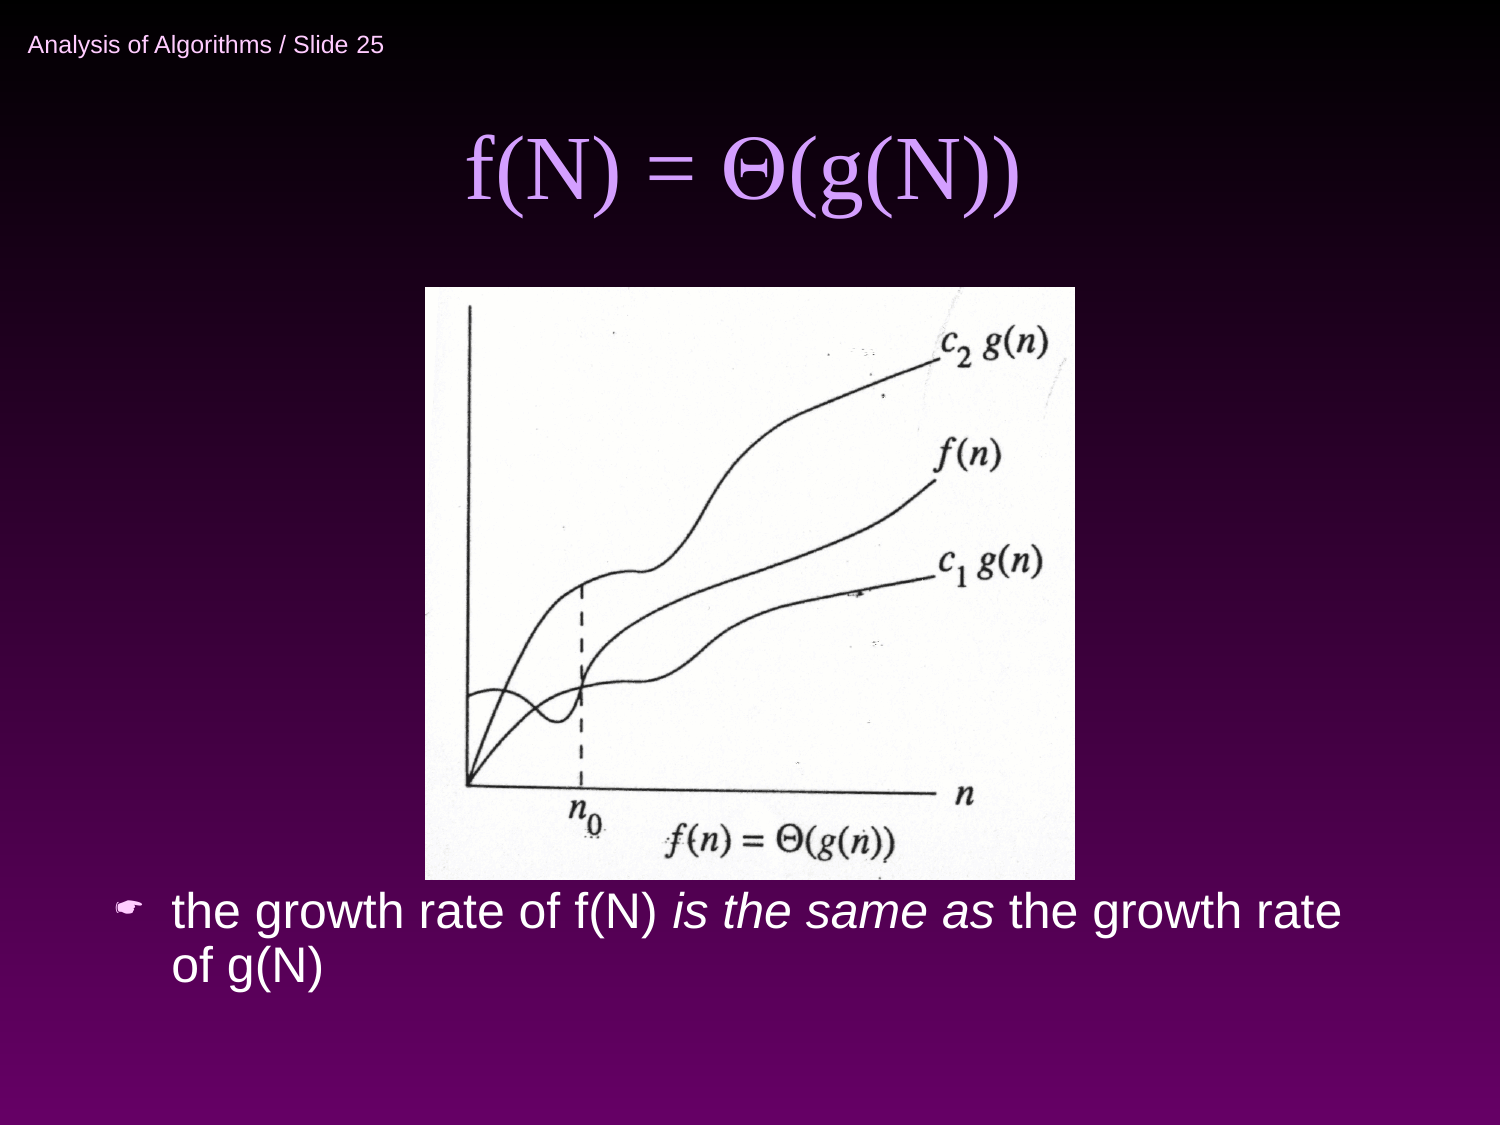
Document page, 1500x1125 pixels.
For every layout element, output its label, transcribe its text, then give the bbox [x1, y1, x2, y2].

title f(N) = (g(N)) [99, 37, 1388, 226]
picture [424, 287, 1076, 880]
list the growth rate of f(N) is the same as the growth rate of g(N) [99, 274, 1388, 1063]
